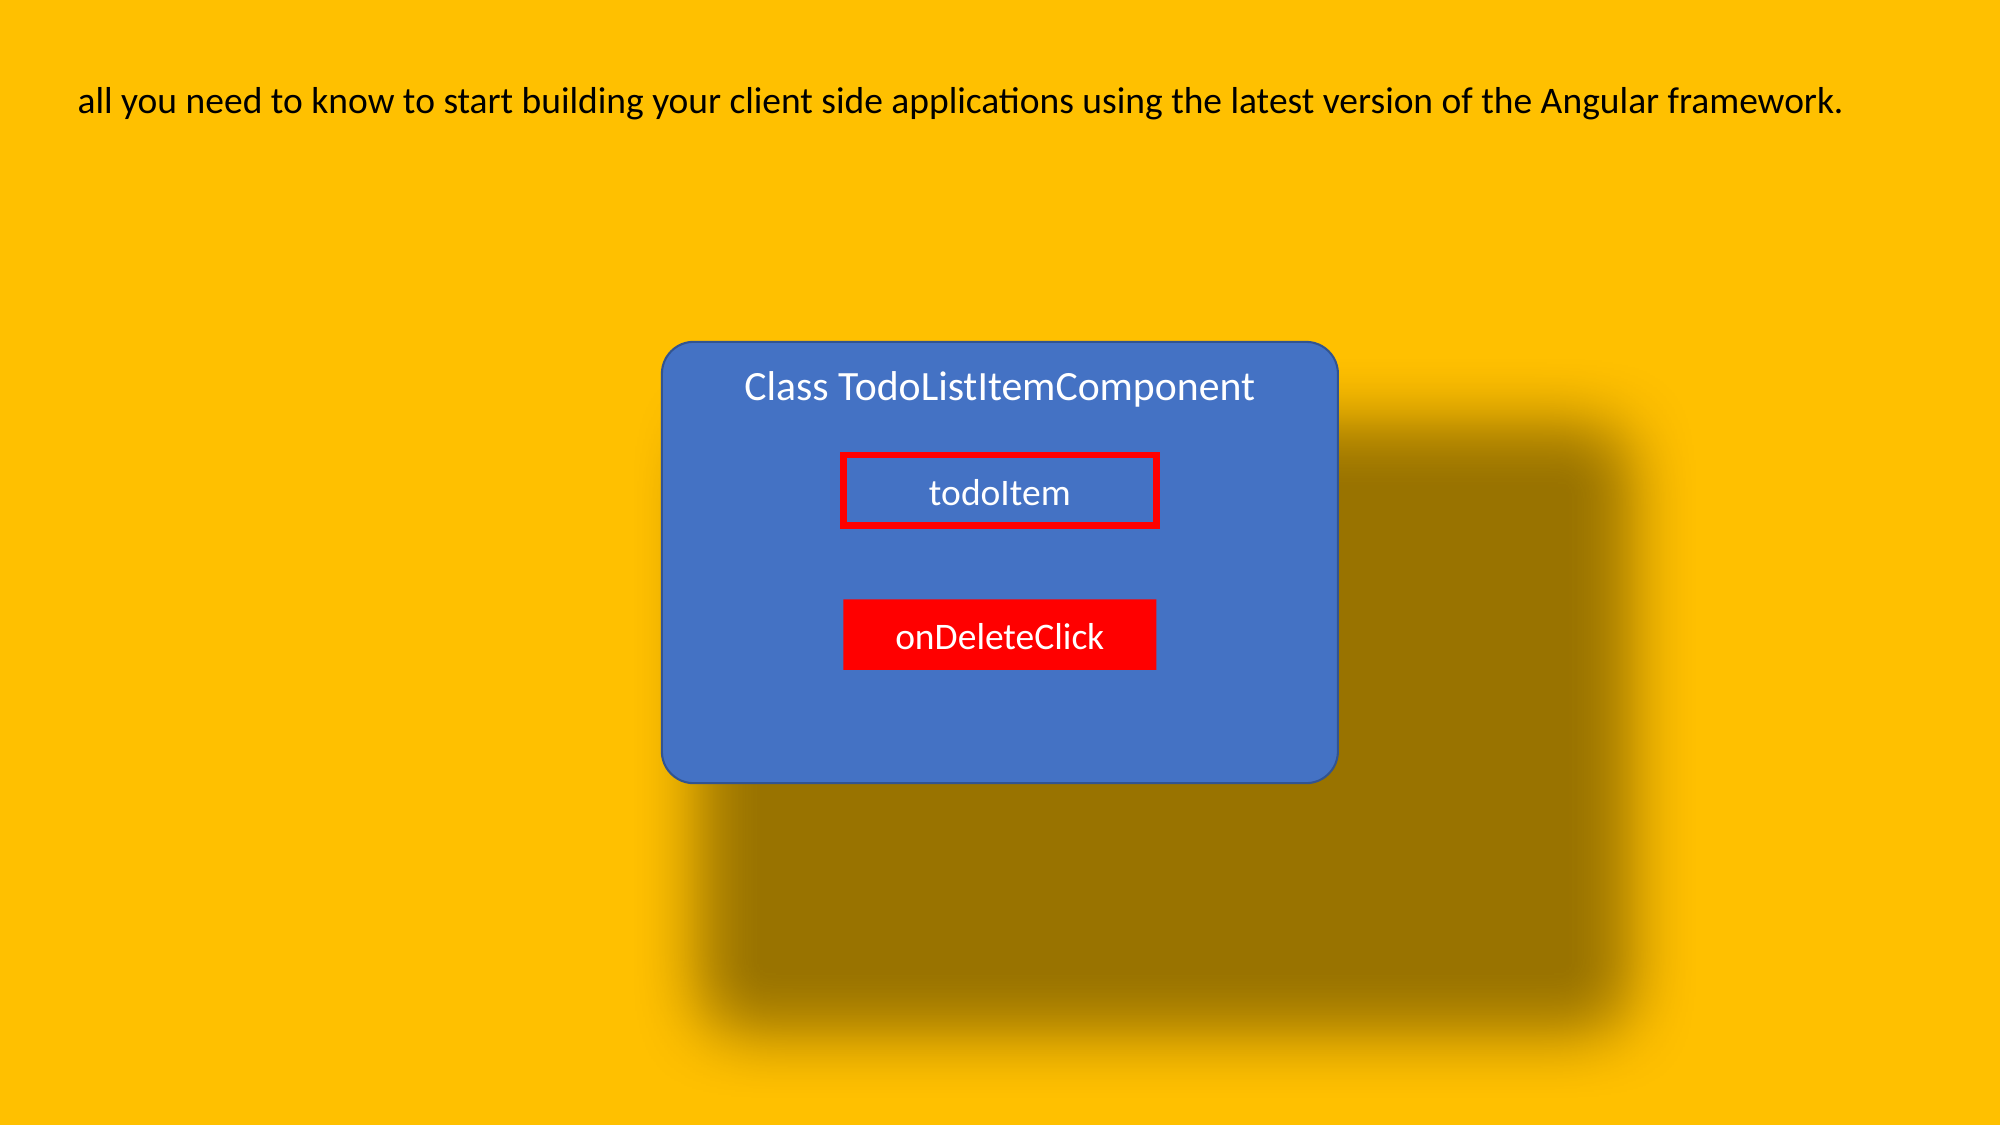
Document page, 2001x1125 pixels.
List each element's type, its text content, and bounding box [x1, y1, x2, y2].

text_box onDeleteClick [842, 598, 1158, 671]
text_box todoItem [842, 454, 1158, 526]
text_box Class TodoListItemComponent [660, 340, 1339, 785]
text_box all you need to know to start building your client side applications using the latest version of the Angular framework. [63, 68, 1937, 128]
